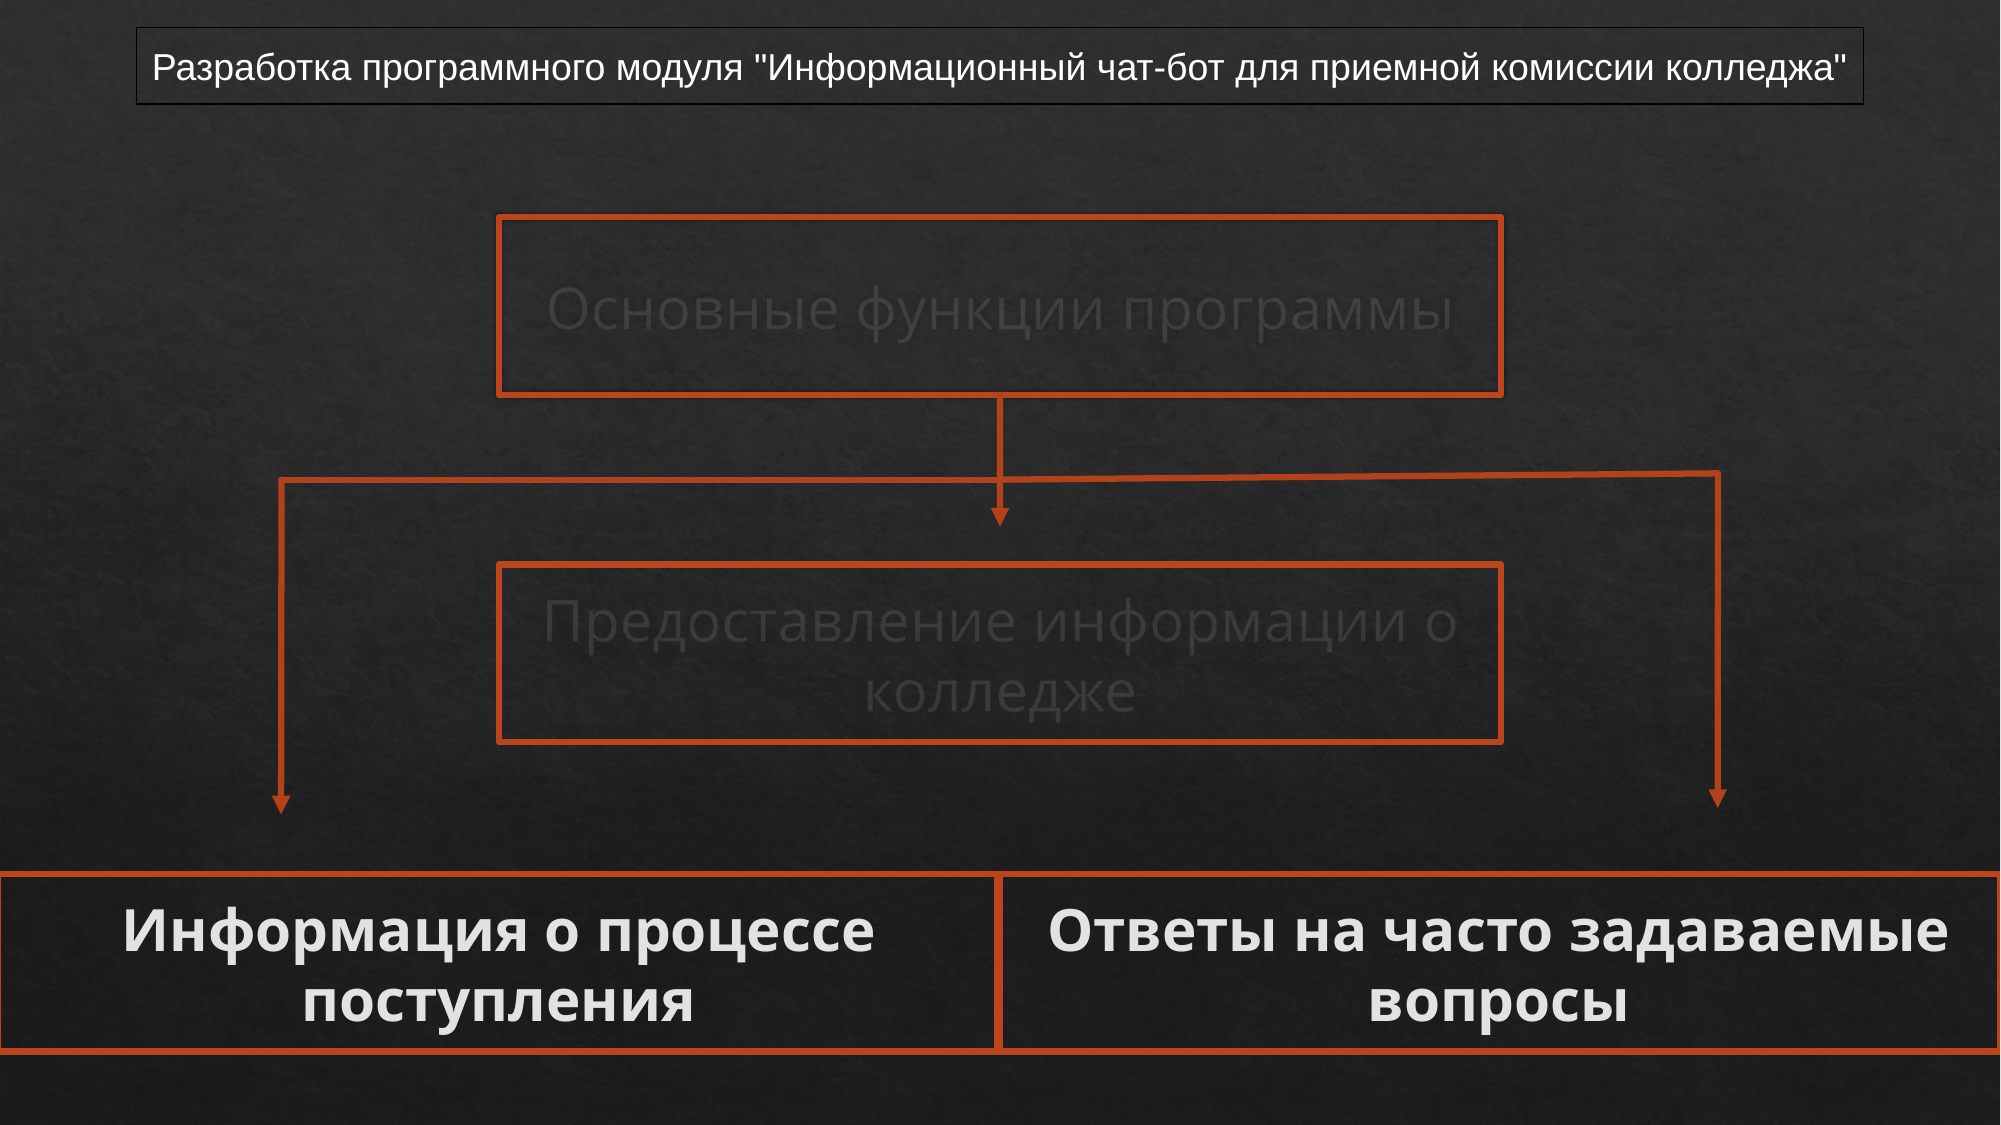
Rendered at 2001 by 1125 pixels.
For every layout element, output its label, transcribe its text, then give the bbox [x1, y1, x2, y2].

title Основные функции программы [498, 217, 1502, 395]
text_box Ответы на часто задаваемые вопросы [1000, 873, 2000, 1052]
text_box Информация о процессе поступления [0, 873, 1000, 1052]
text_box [999, 473, 1717, 480]
text_box Предоставление информации о колледже [498, 564, 1502, 743]
text_box Разработка программного модуля "Информационный чат-бот для приемной комиссии колледжа" [136, 27, 1864, 104]
